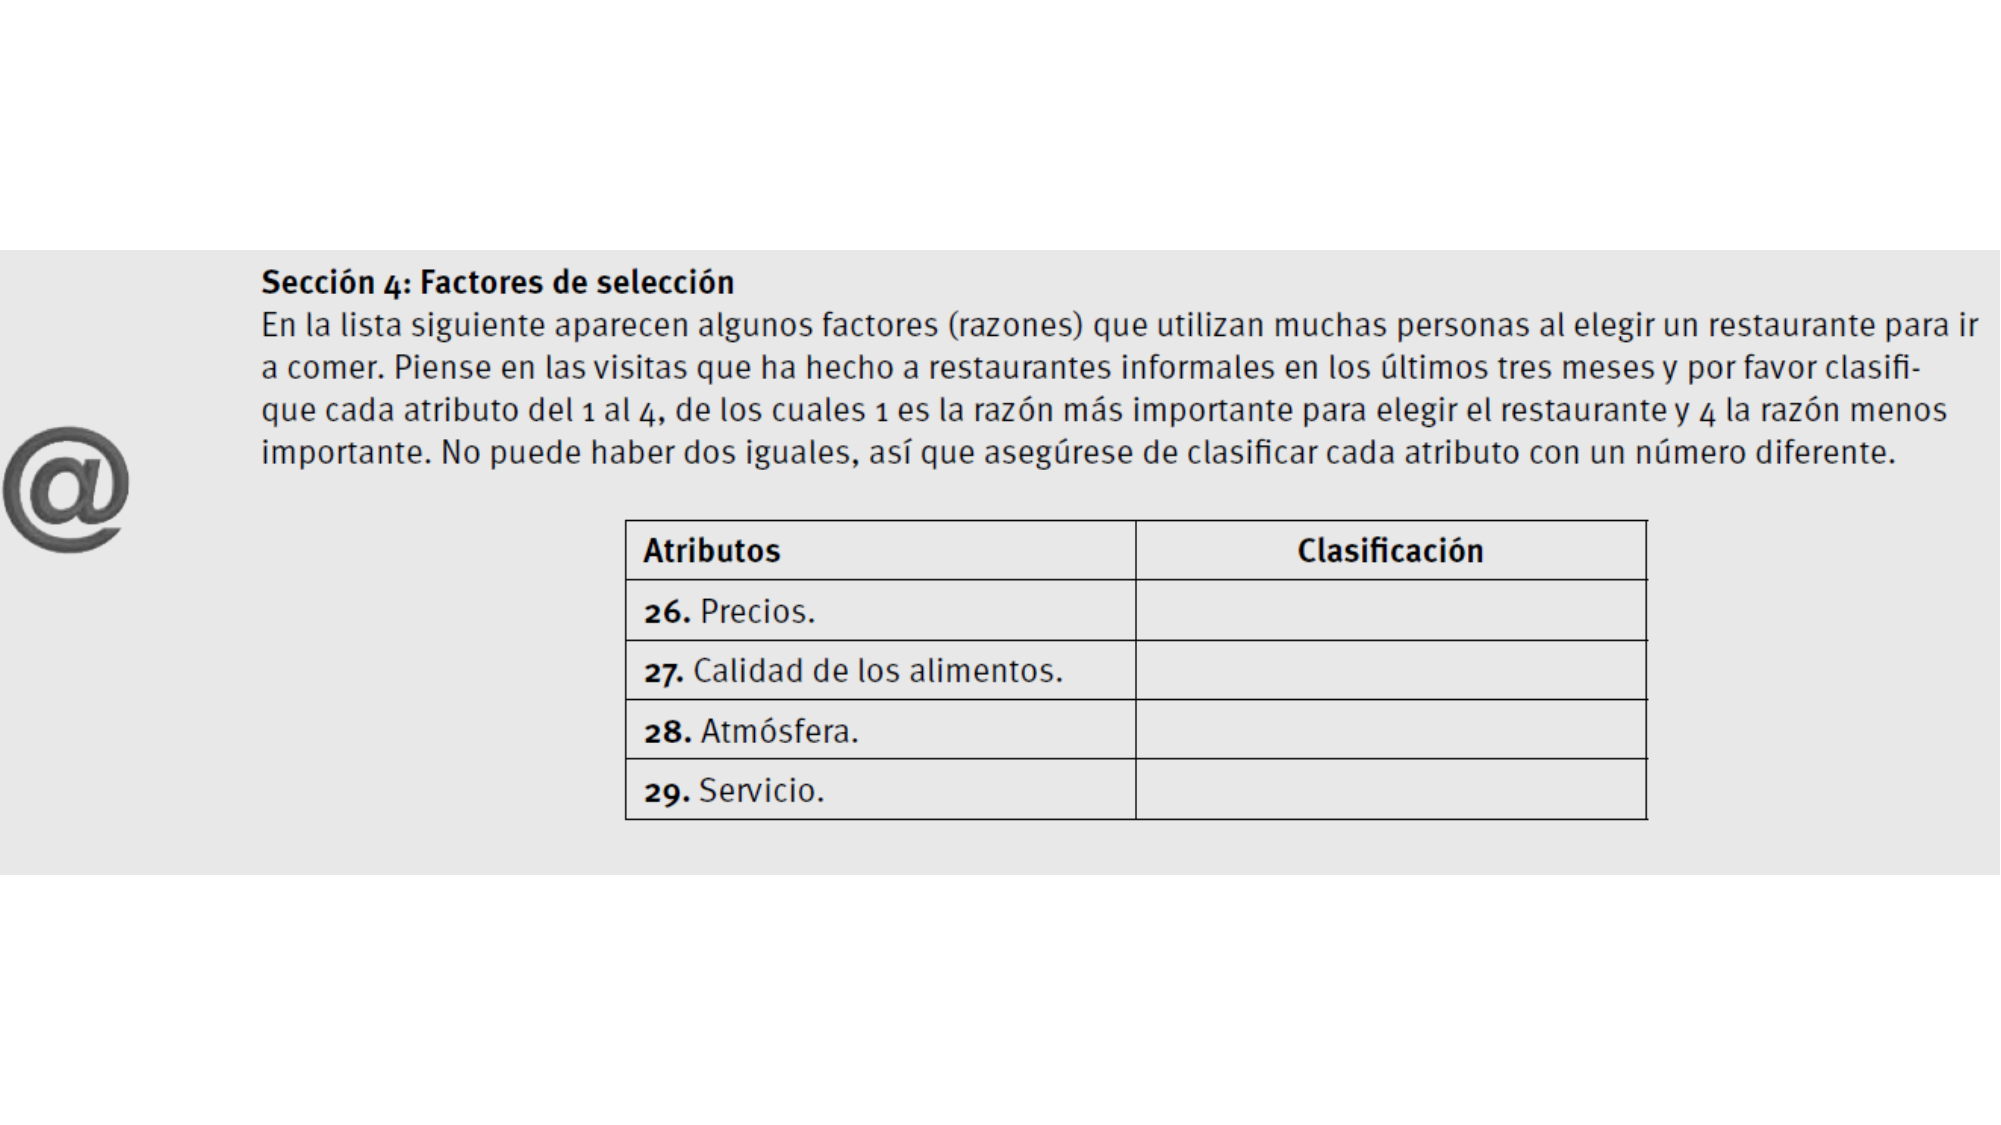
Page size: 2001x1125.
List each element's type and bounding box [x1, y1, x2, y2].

picture [0, 250, 2000, 875]
